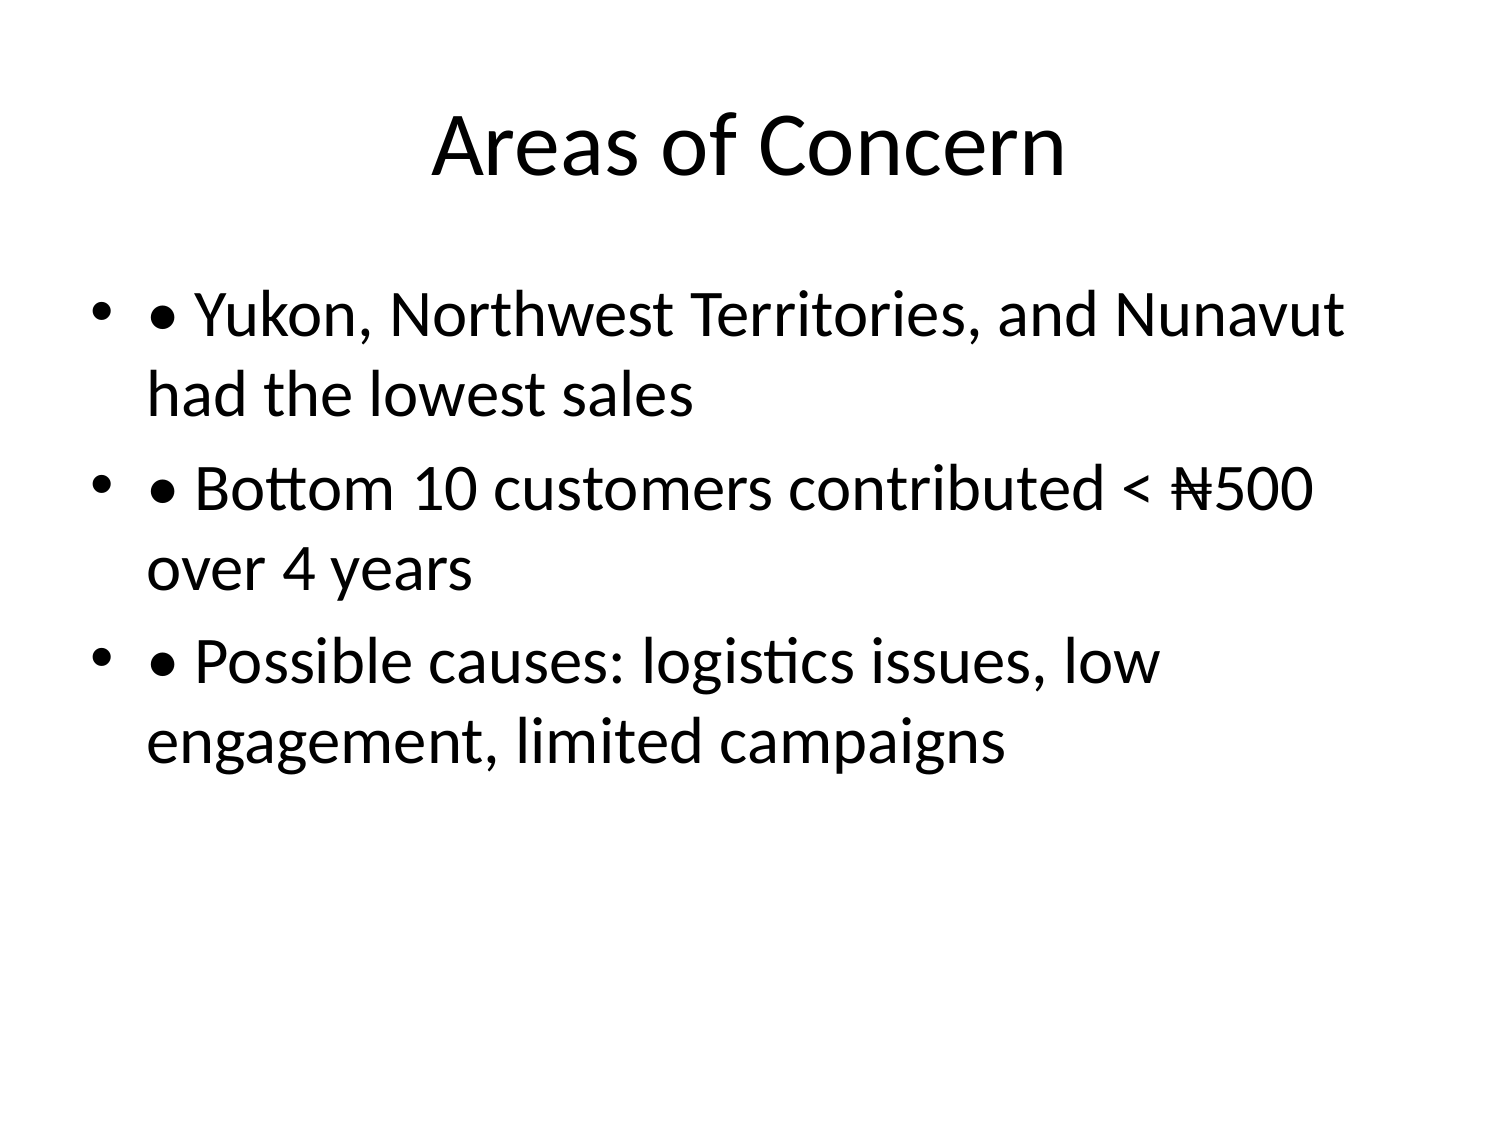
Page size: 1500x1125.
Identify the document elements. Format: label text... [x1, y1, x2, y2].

list • Yukon, Northwest Territories, and Nunavut had the lowest sales • Bottom 10 customers contributed < ₦500 over 4 years • Possible causes: logistics issues, low engagement, limited campaigns [75, 262, 1425, 1005]
title Areas of Concern [75, 45, 1425, 233]
